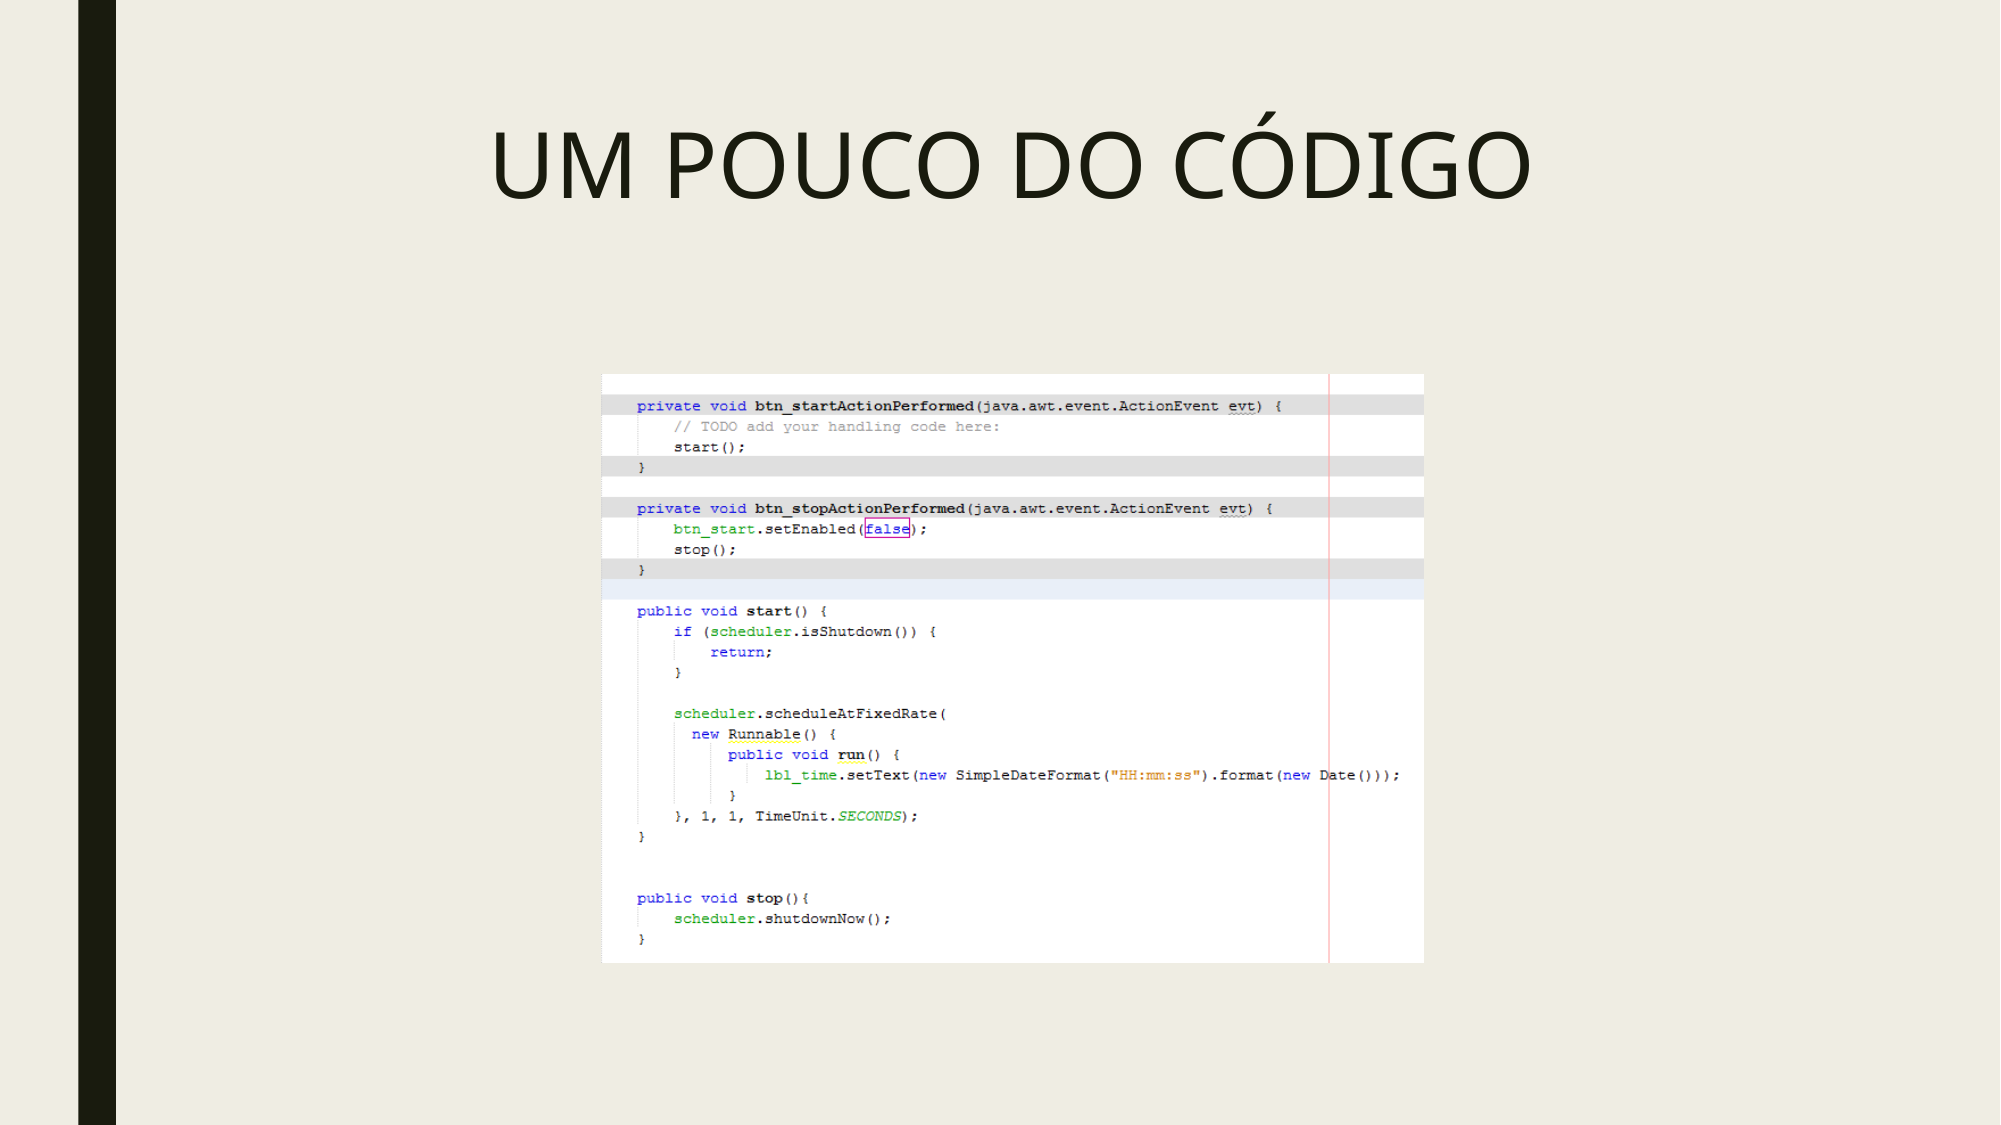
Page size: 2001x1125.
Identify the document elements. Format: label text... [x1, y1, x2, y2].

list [601, 374, 1424, 963]
title UM POUCO DO CÓDIGO [225, 112, 1800, 357]
